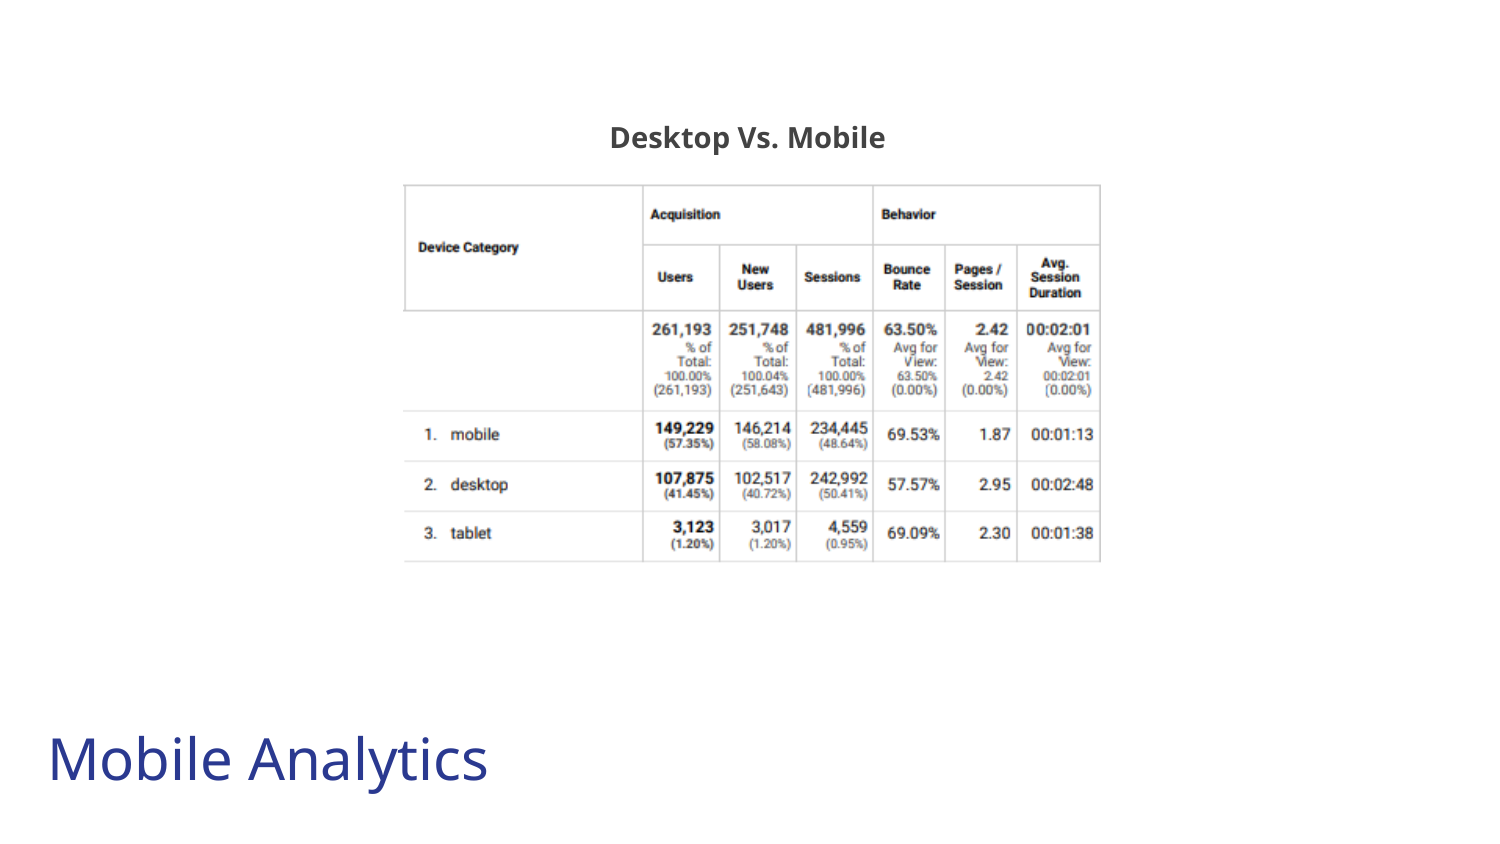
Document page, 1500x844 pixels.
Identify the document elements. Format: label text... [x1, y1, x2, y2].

title Mobile Analytics [32, 706, 1430, 807]
text_box Desktop Vs. Mobile [399, 104, 1097, 170]
picture [403, 177, 1101, 575]
